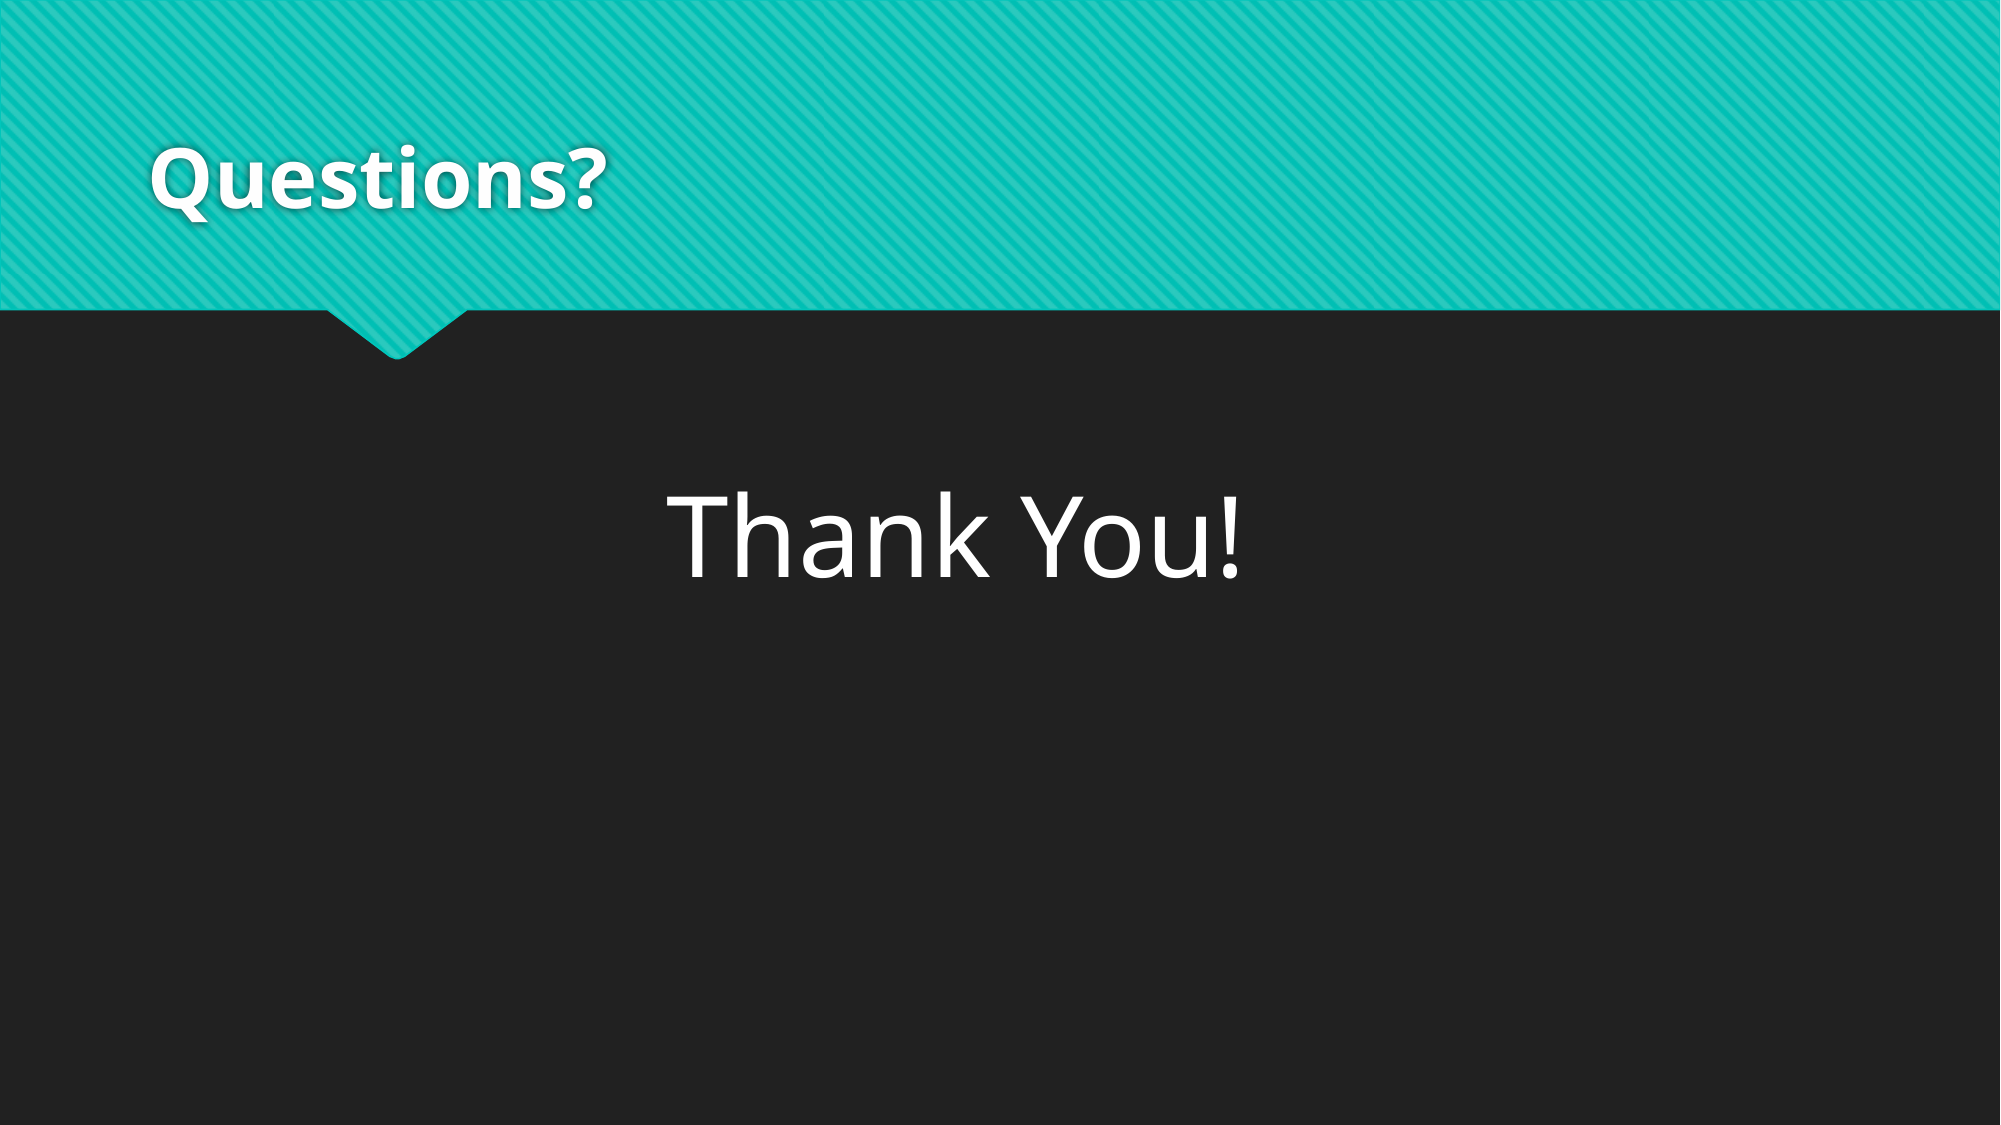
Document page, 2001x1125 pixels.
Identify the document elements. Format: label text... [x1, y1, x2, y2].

title Questions? [132, 73, 1868, 233]
text_box Thank You! [395, 457, 1518, 608]
